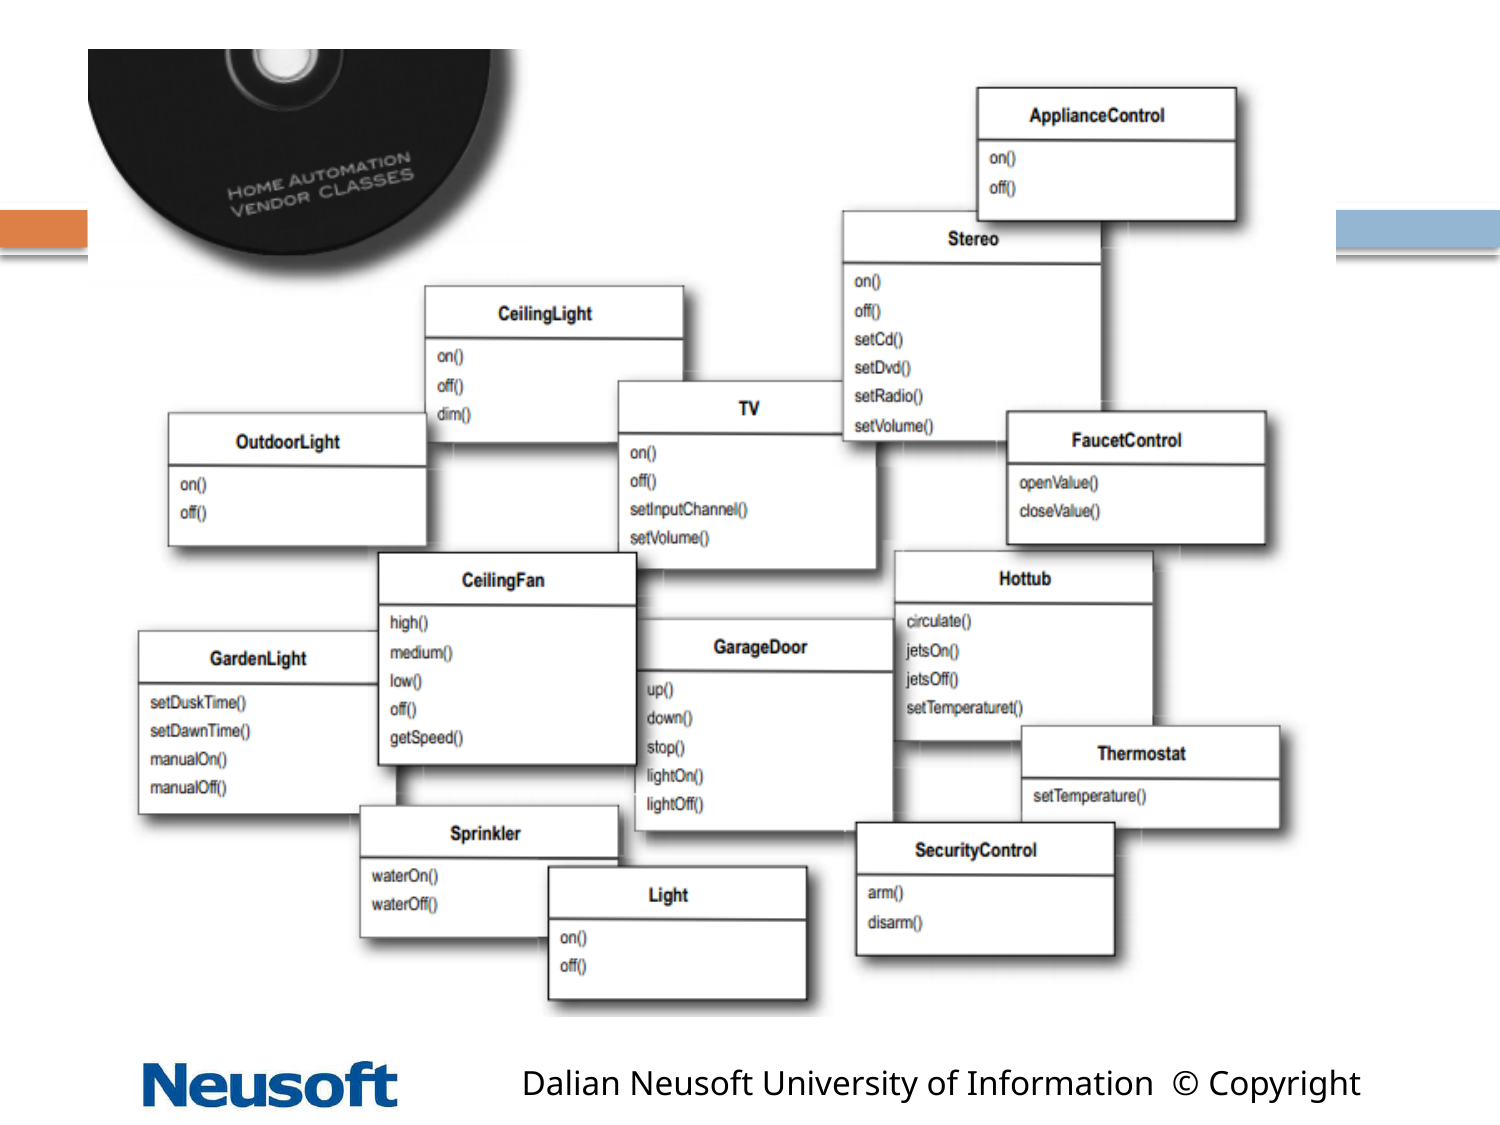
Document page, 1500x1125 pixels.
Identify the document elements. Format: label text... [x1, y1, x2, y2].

picture [88, 49, 1336, 1017]
title 1. A Case Analysis [100, 37, 1438, 200]
picture [140, 1054, 399, 1114]
text_box Dalian Neusoft University of Information © Copyright [506, 1054, 1378, 1110]
